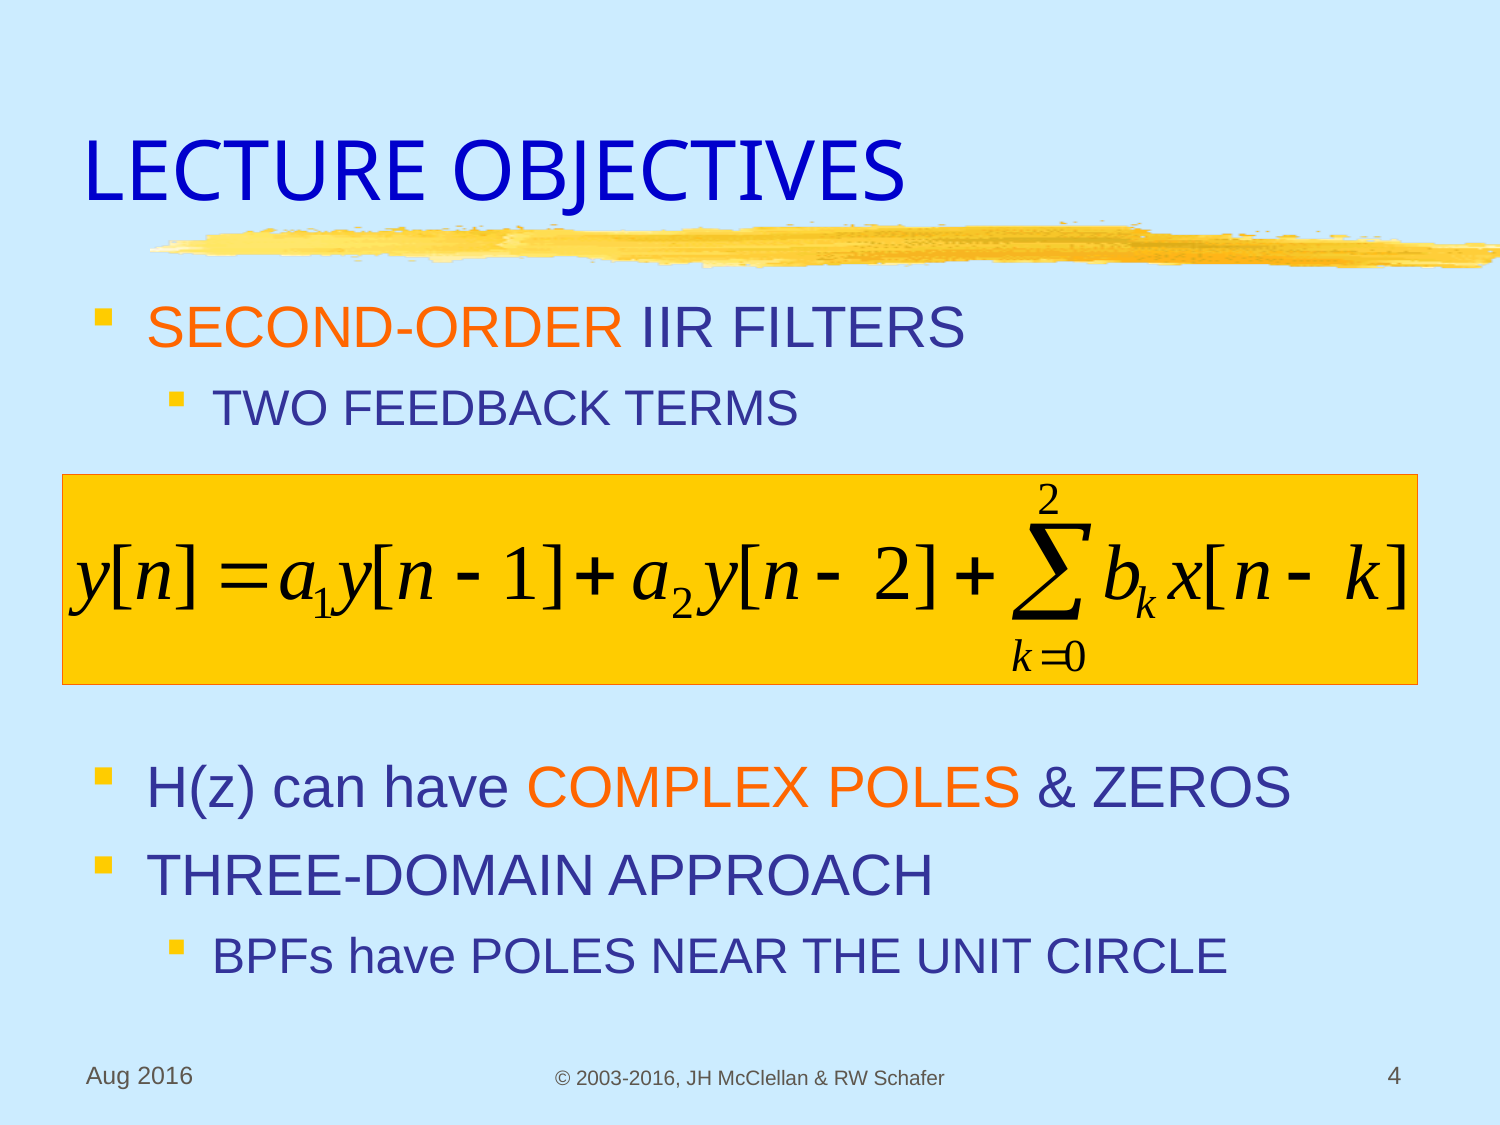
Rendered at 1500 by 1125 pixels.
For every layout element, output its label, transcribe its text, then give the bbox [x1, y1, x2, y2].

picture [150, 215, 1500, 279]
list SECOND-ORDER IIR FILTERS TWO FEEDBACK TERMS H(z) can have COMPLEX POLES & ZEROS THREE-DOMAIN APPROACH BPFs have POLES NEAR THE UNIT CIRCLE [74, 274, 1417, 474]
slide_number 4 [1103, 1051, 1417, 1098]
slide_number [70, 1021, 384, 1098]
list SECOND-ORDER IIR FILTERS TWO FEEDBACK TERMS H(z) can have COMPLEX POLES & ZEROS THREE-DOMAIN APPROACH BPFs have POLES NEAR THE UNIT CIRCLE [74, 692, 1417, 1051]
footer © 2003-2016, JH McClellan & RW Schafer [512, 1051, 988, 1098]
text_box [62, 474, 1417, 685]
title LECTURE OBJECTIVES [66, 37, 1342, 226]
